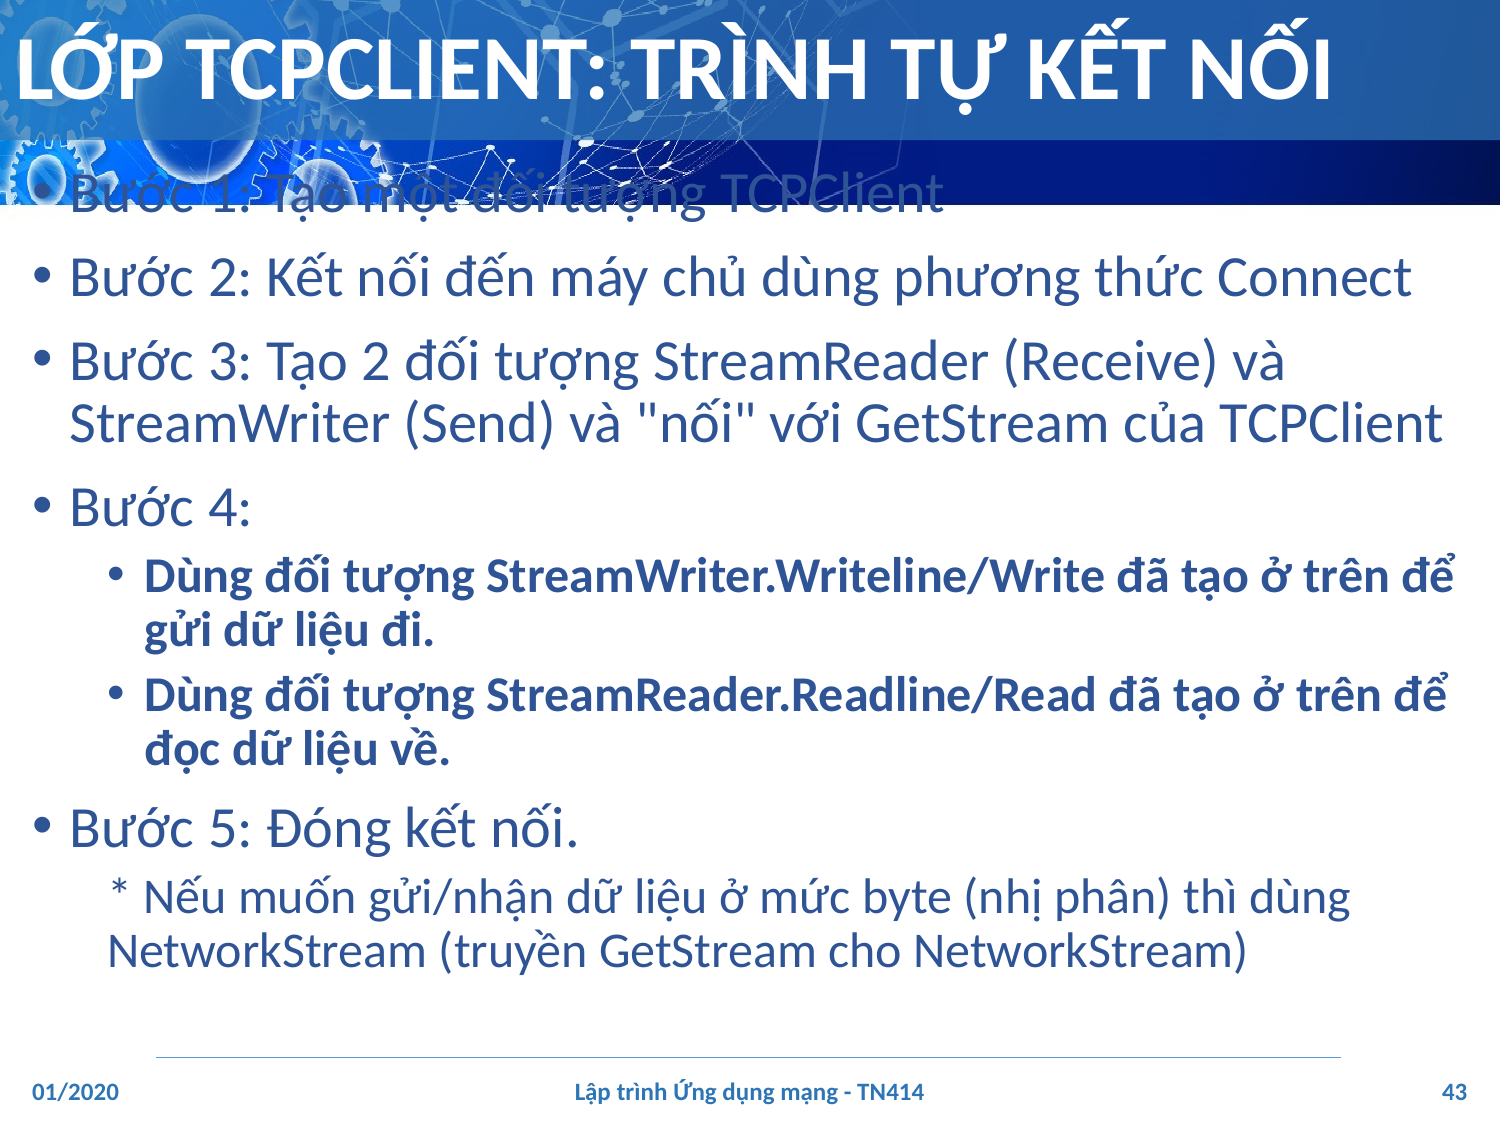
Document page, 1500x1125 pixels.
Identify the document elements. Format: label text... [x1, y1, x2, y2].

picture [0, 141, 1500, 1125]
slide_number 01/2020 [17, 1060, 152, 1120]
list Bước 1: Tạo một đối tượng TCPClient Bước 2: Kết nối đến máy chủ dùng phương thức Connect Bước 3: Tạo 2 đối tượng StreamReader (Receive) và StreamWriter (Send) và "nối" với GetStream của TCPClient Bước 4: Dùng đối tượng StreamWriter.Writeline/Write đã tạo ở trên để gửi dữ liệu đi. Dùng đối tượng StreamReader.Readline/Read đã tạo ở trên để đọc dữ liệu về. Bước 5: Đóng kết nối. * Nếu muốn gửi/nhận dữ liệu ở mức byte (nhị phân) thì dùng NetworkStream (truyền GetStream cho NetworkStream) [17, 155, 1481, 1045]
slide_number ‹#› [1347, 1060, 1483, 1120]
footer Lập trình Ứng dụng mạng - TN414 [157, 1060, 1343, 1120]
title LỚP TCPCLIENT: TRÌNH TỰ KẾT NỐI [0, 0, 1500, 141]
